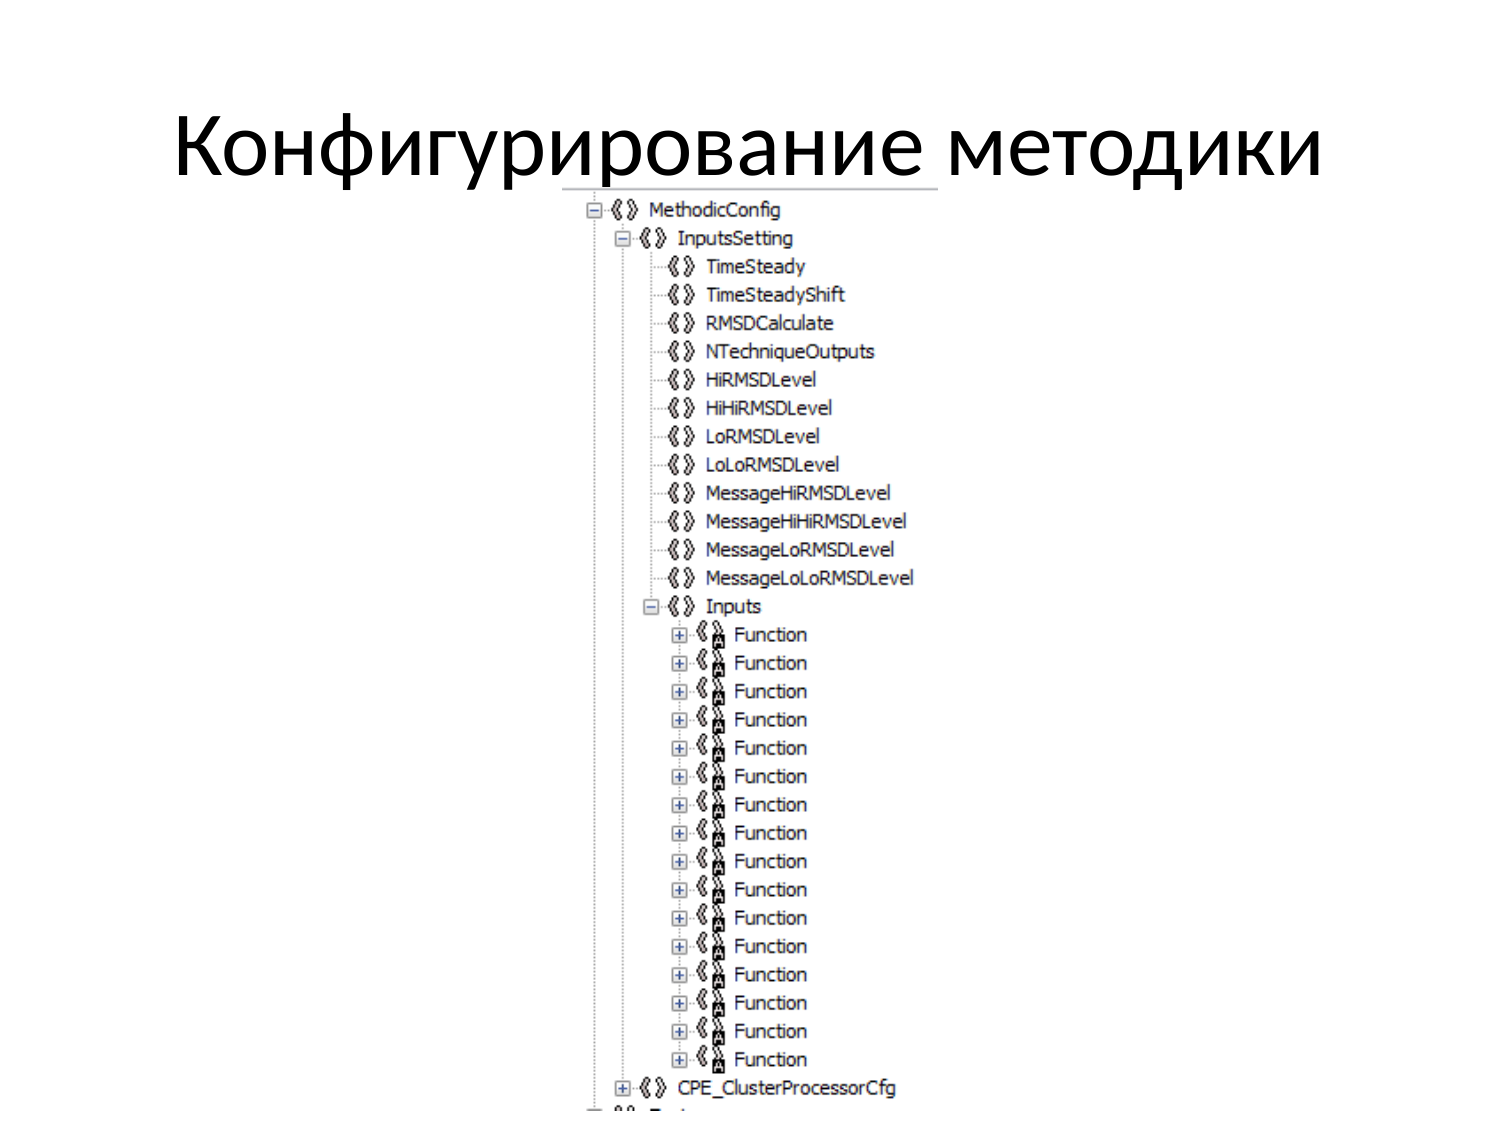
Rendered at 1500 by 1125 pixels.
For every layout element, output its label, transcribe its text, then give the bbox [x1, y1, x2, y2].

picture [562, 187, 938, 1112]
title Конфигурирование методики [75, 45, 1425, 233]
